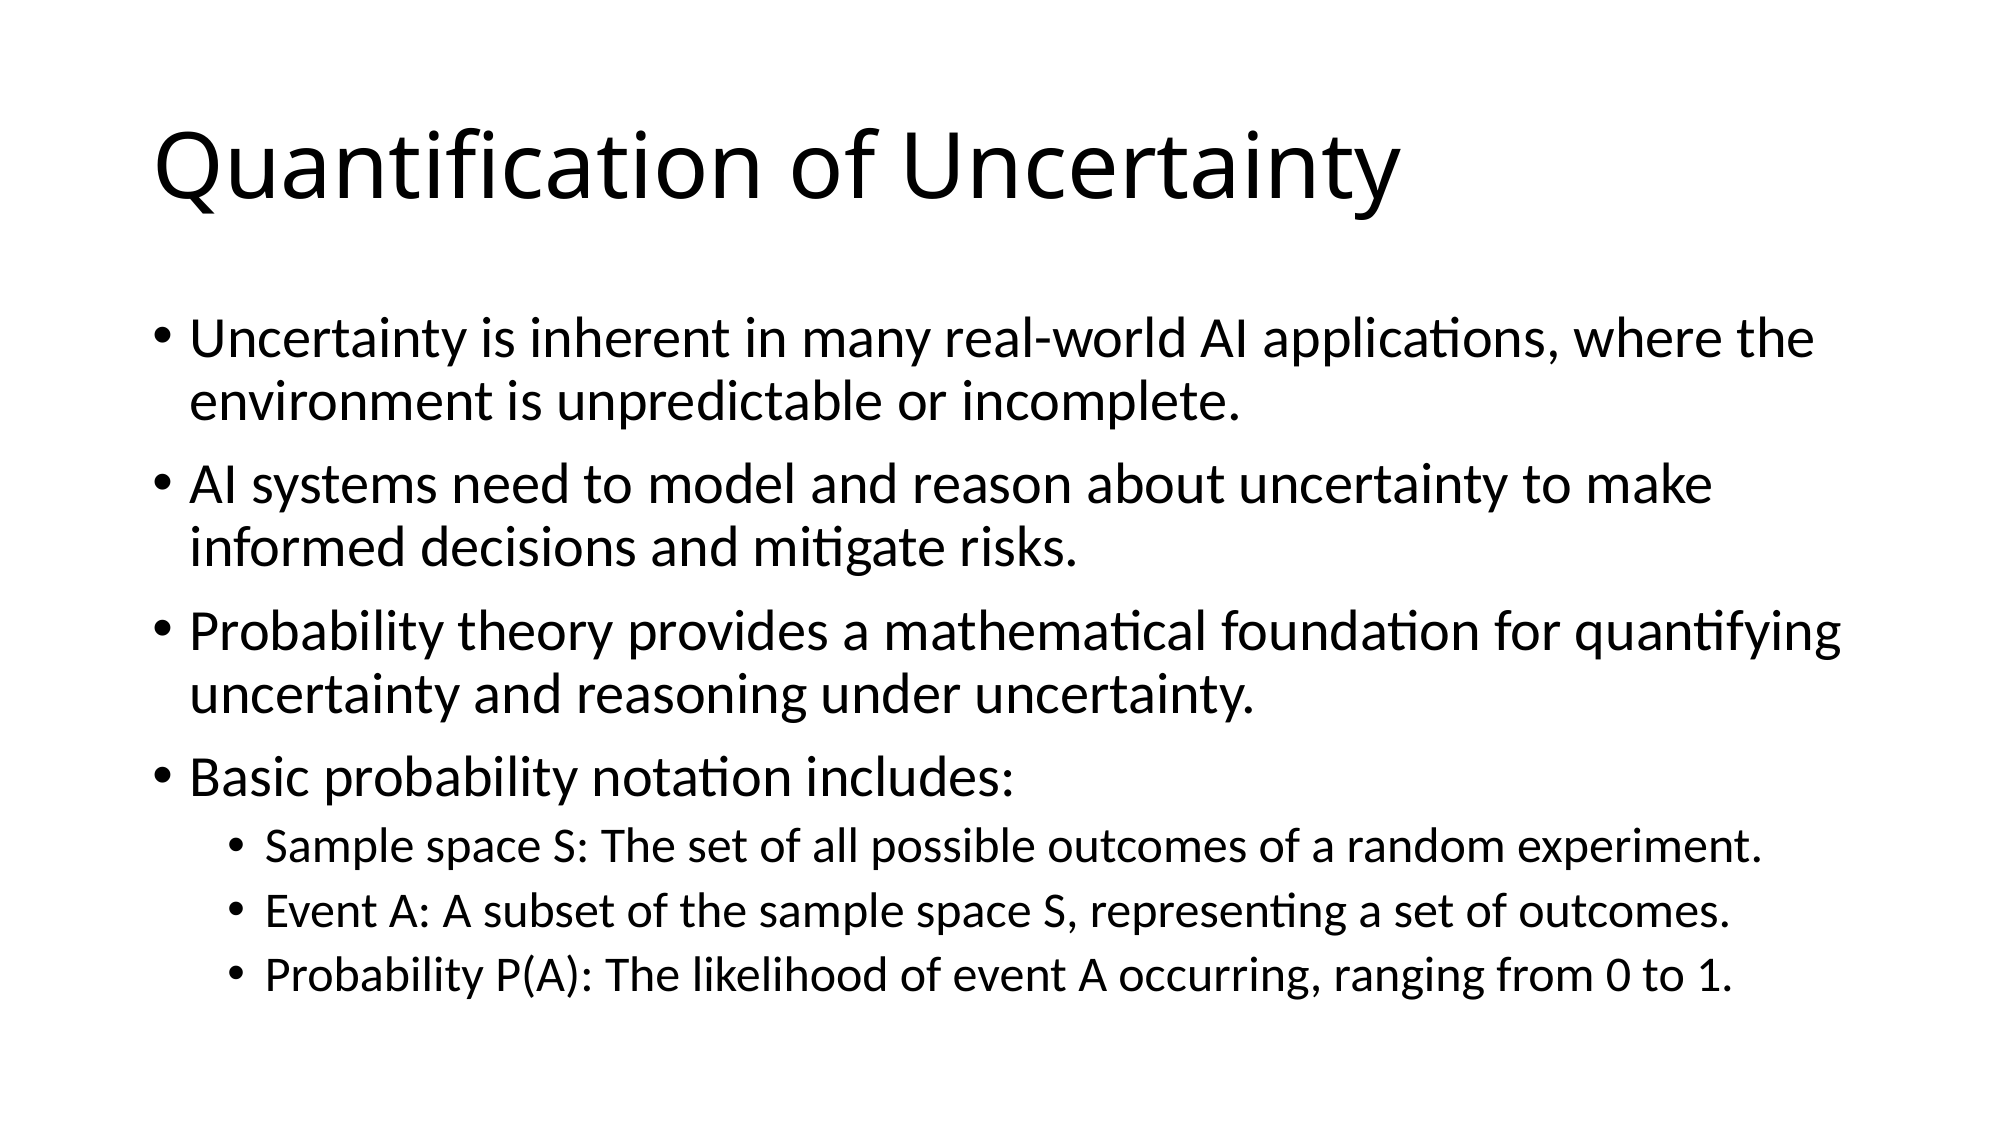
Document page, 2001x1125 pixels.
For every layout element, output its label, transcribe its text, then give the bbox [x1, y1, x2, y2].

title Quantification of Uncertainty [137, 59, 1863, 278]
list Uncertainty is inherent in many real-world AI applications, where the environment is unpredictable or incomplete. AI systems need to model and reason about uncertainty to make informed decisions and mitigate risks. Probability theory provides a mathematical foundation for quantifying uncertainty and reasoning under uncertainty. Basic probability notation includes: Sample space S: The set of all possible outcomes of a random experiment. Event A: A subset of the sample space S, representing a set of outcomes. Probability P(A): The likelihood of event A occurring, ranging from 0 to 1. [137, 299, 1863, 1014]
